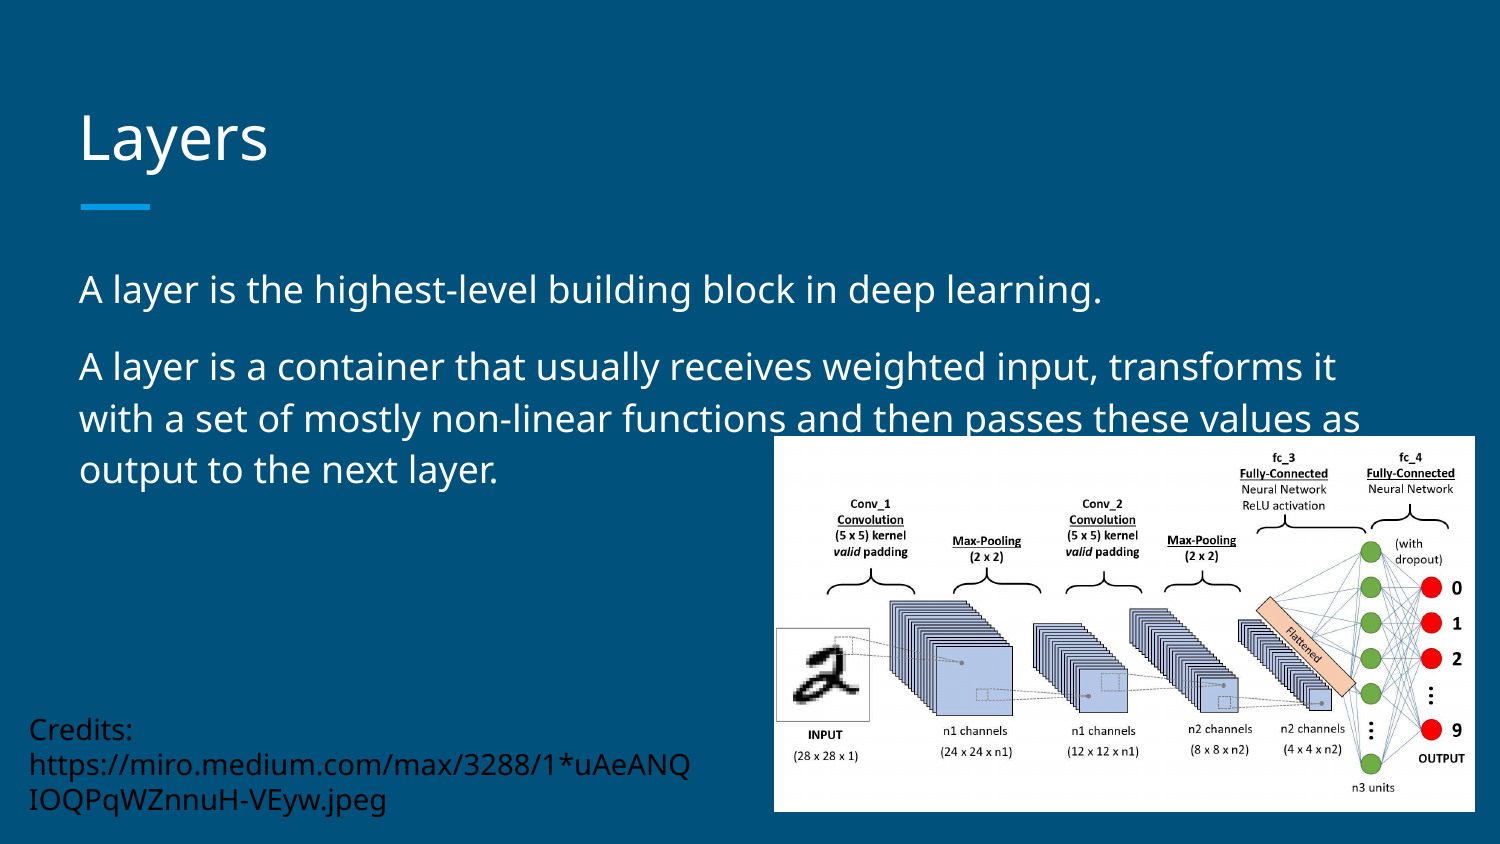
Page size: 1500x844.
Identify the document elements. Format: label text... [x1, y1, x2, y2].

title Layers [63, 75, 1437, 188]
list A layer is the highest-level building block in deep learning. A layer is a container that usually receives weighted input, transforms it with a set of mostly non-linear functions and then passes these values as output to the next layer. [63, 244, 1437, 750]
text_box Credits: https://miro.medium.com/max/3288/1*uAeANQIOQPqWZnnuH-VEyw.jpeg [13, 696, 714, 832]
picture [775, 436, 1474, 811]
